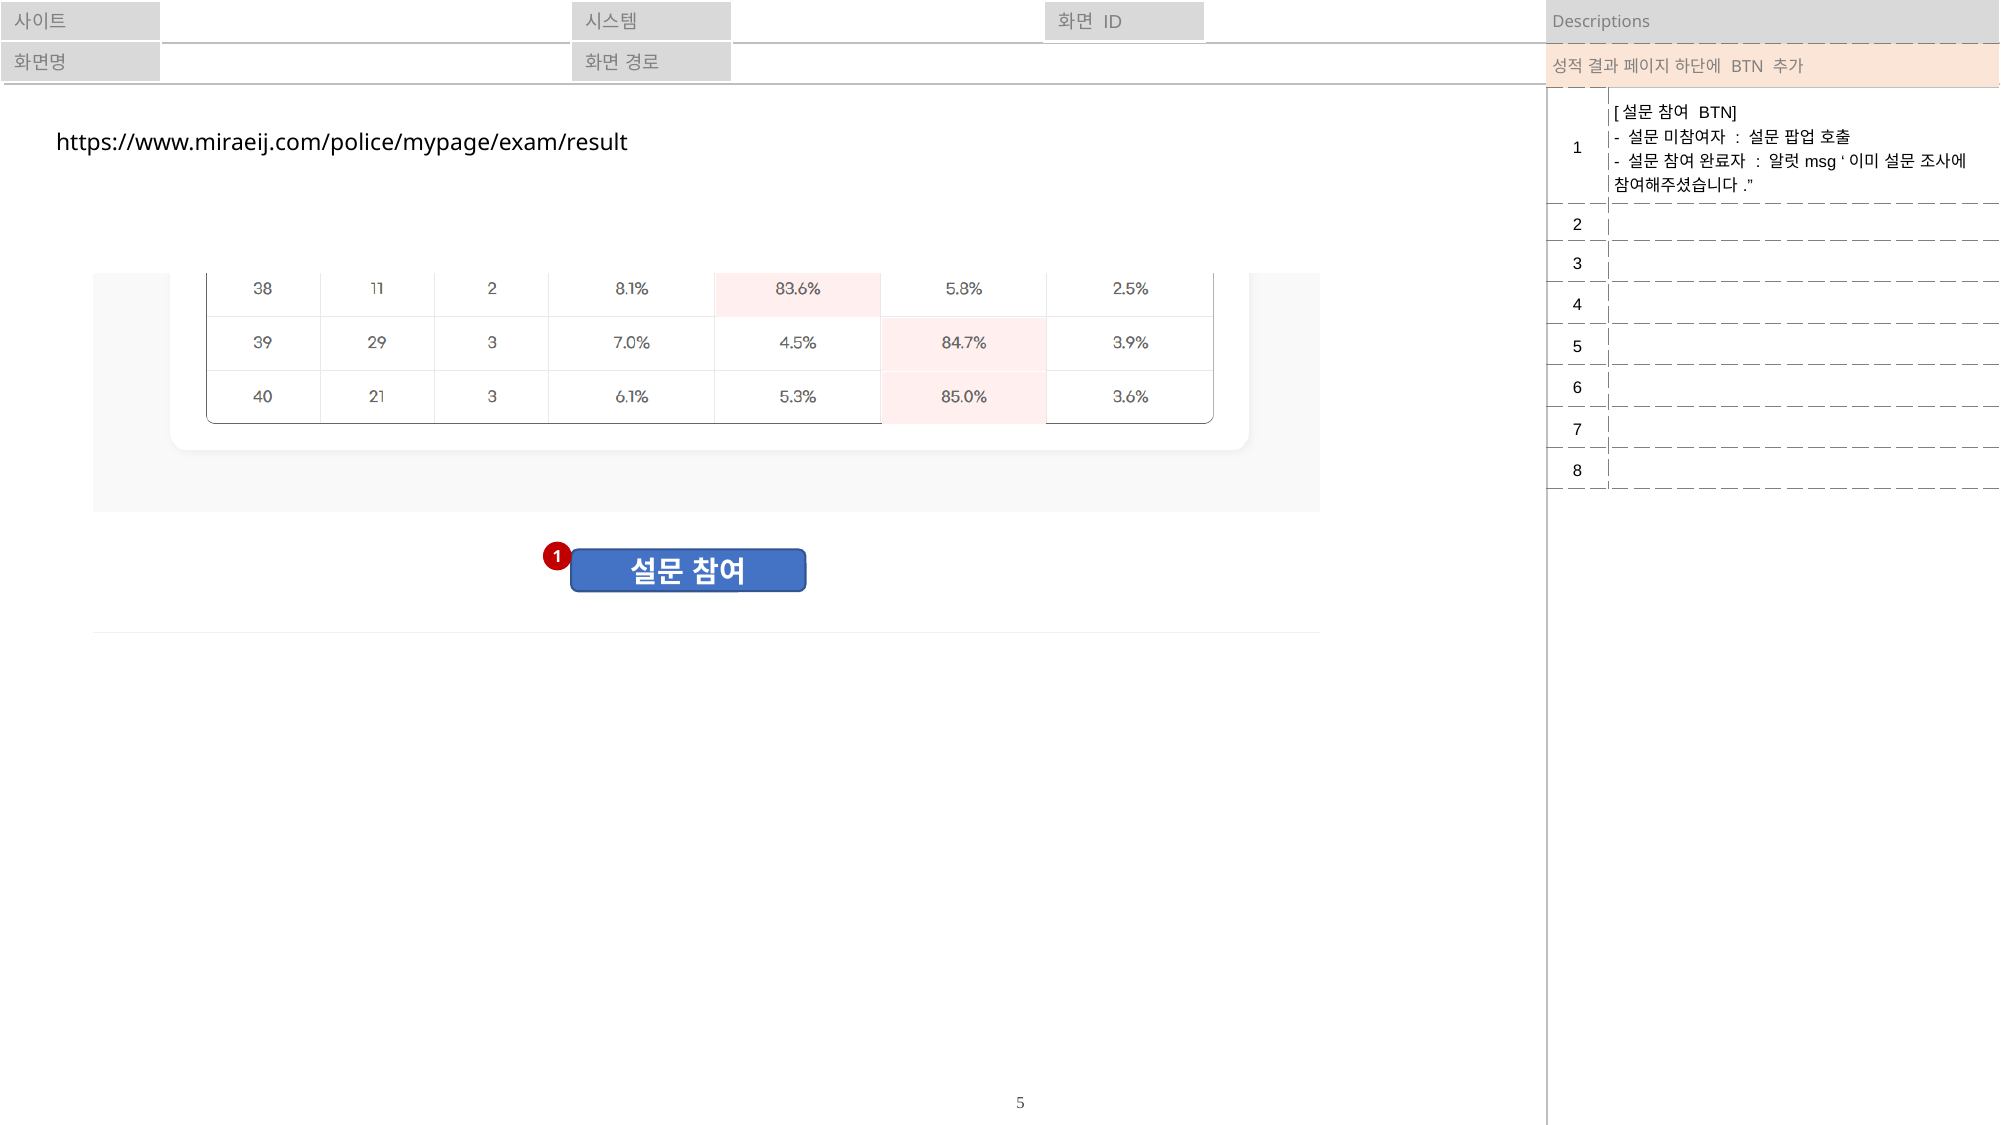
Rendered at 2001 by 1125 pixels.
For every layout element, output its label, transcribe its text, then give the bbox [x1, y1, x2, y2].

table_cell 4 [1546, 281, 1608, 323]
slide_number 5 [996, 1084, 1045, 1120]
table_header Descriptions [1546, 0, 1999, 44]
table_cell [1608, 406, 1999, 447]
picture [93, 273, 1320, 633]
table_cell [1608, 281, 1999, 323]
table_cell 1 [1546, 88, 1608, 203]
table_cell 3 [1546, 240, 1608, 281]
table_cell 7 [1546, 406, 1608, 447]
table_cell 6 [1546, 364, 1608, 406]
table_cell [1608, 447, 1999, 489]
table_cell [1608, 240, 1999, 281]
table_cell [1608, 364, 1999, 406]
text_box https://www.miraeij.com/police/mypage/exam/result [41, 119, 1045, 162]
table_cell [1608, 323, 1999, 364]
table_cell 2 [1546, 203, 1608, 240]
table_cell 8 [1546, 447, 1608, 489]
table_cell 성적 결과 페이지 하단에 BTN 추가 [1546, 44, 1999, 88]
table_cell [설문 참여 BTN] - 설문 미참여자 : 설문 팝업 호출 - 설문 참여 완료자 : 알럿msg ‘이미 설문 조사에 참여해주셨습니다.” [1608, 88, 1999, 203]
table_cell 5 [1546, 323, 1608, 364]
table_cell [1608, 203, 1999, 240]
